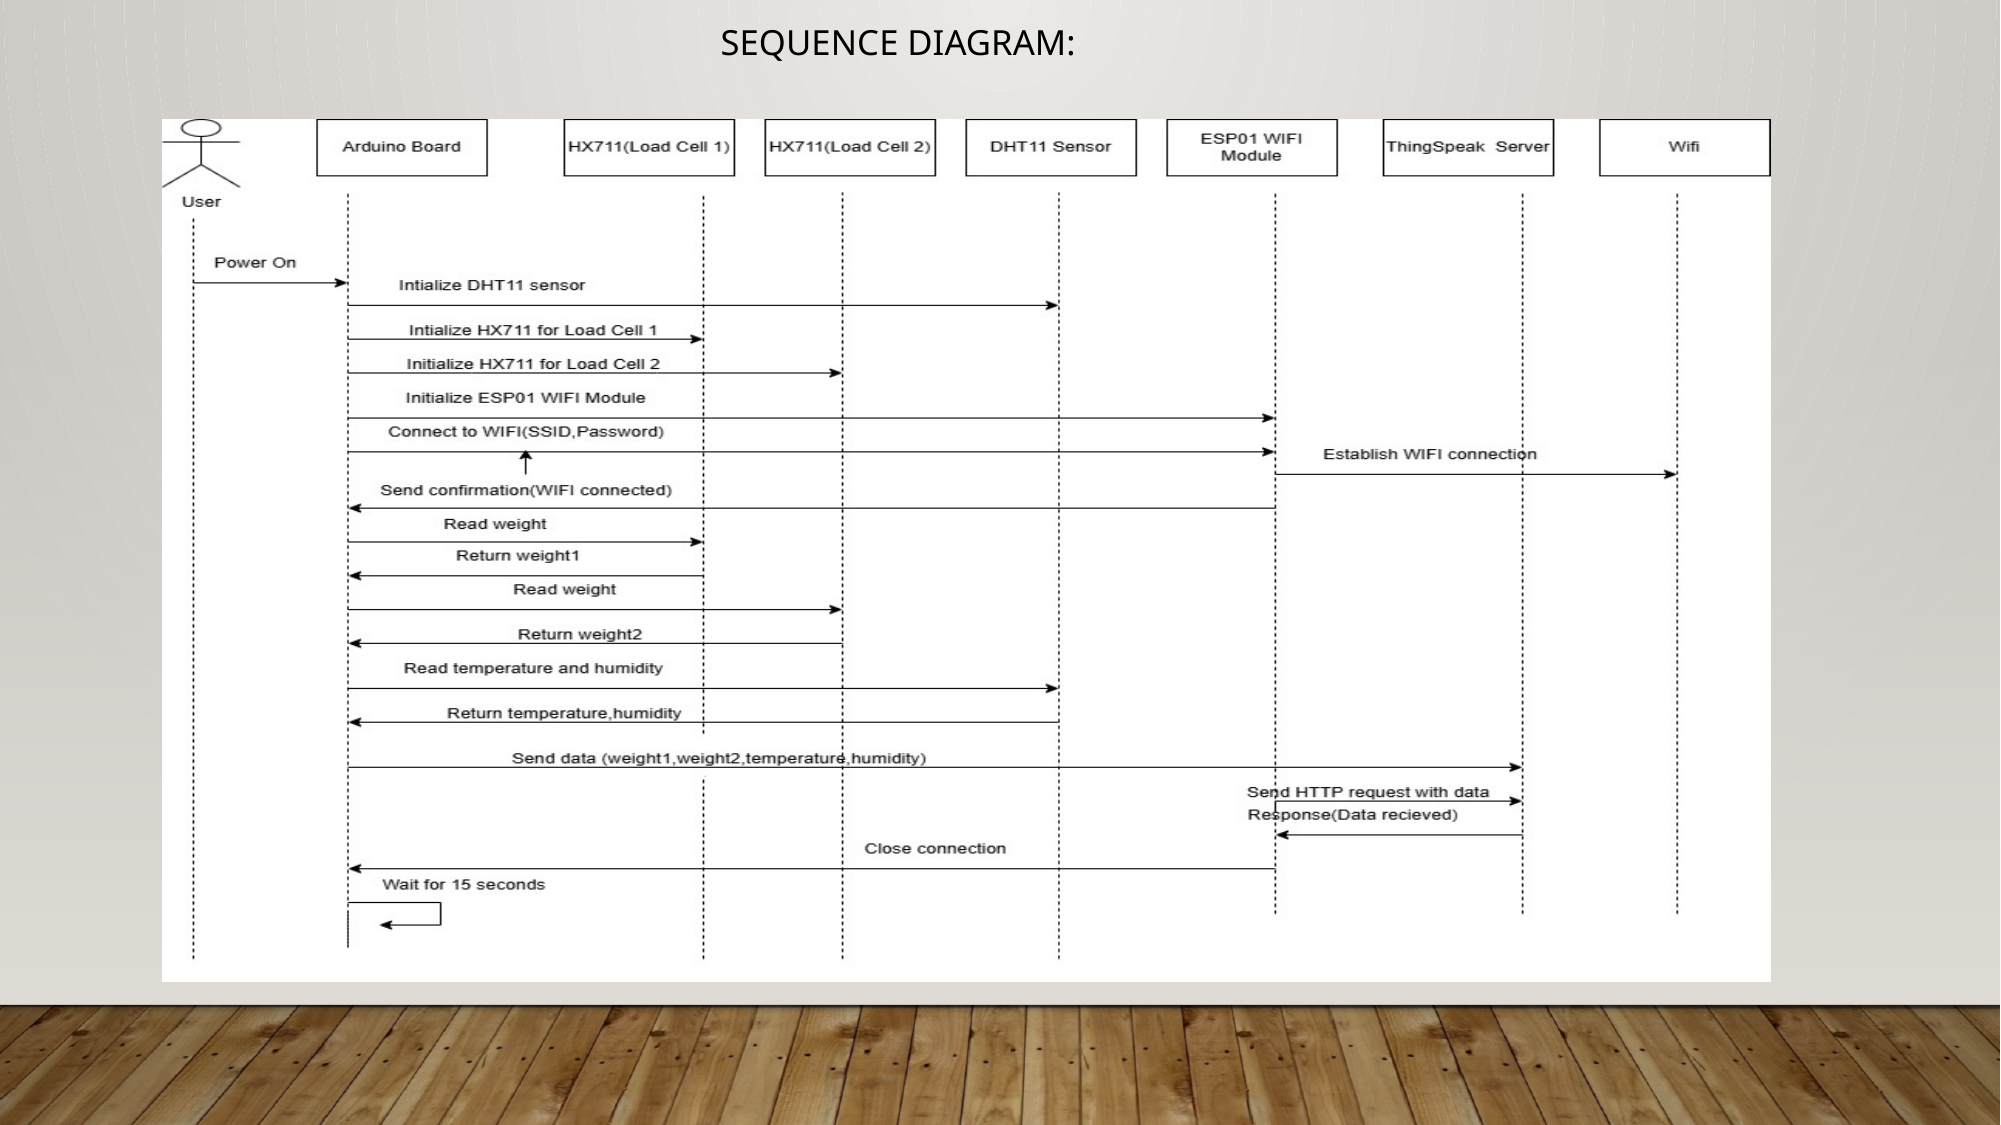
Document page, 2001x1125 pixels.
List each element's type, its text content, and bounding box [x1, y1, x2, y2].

picture [0, 1005, 2000, 1125]
title Sequence diagram: [705, 18, 2000, 72]
picture [162, 119, 1771, 982]
